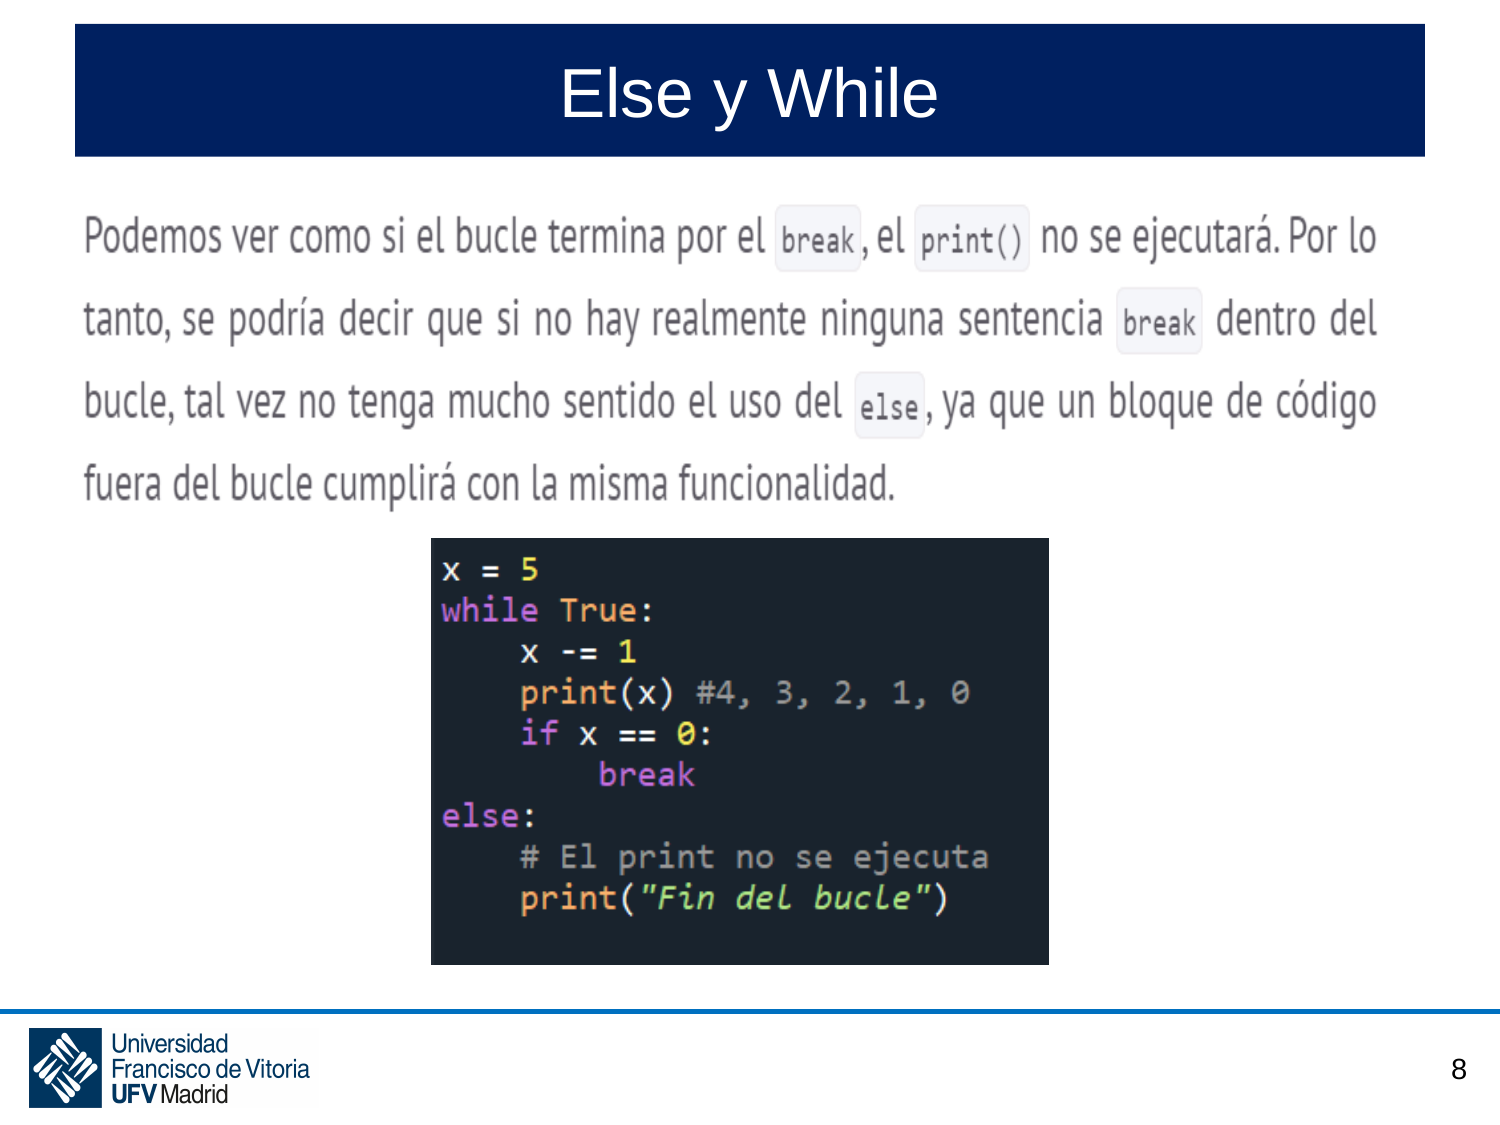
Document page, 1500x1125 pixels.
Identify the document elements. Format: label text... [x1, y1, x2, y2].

title Else y While [75, 23, 1425, 157]
slide_number 8 [1352, 1042, 1483, 1102]
picture [74, 184, 1398, 965]
picture [29, 1028, 319, 1108]
